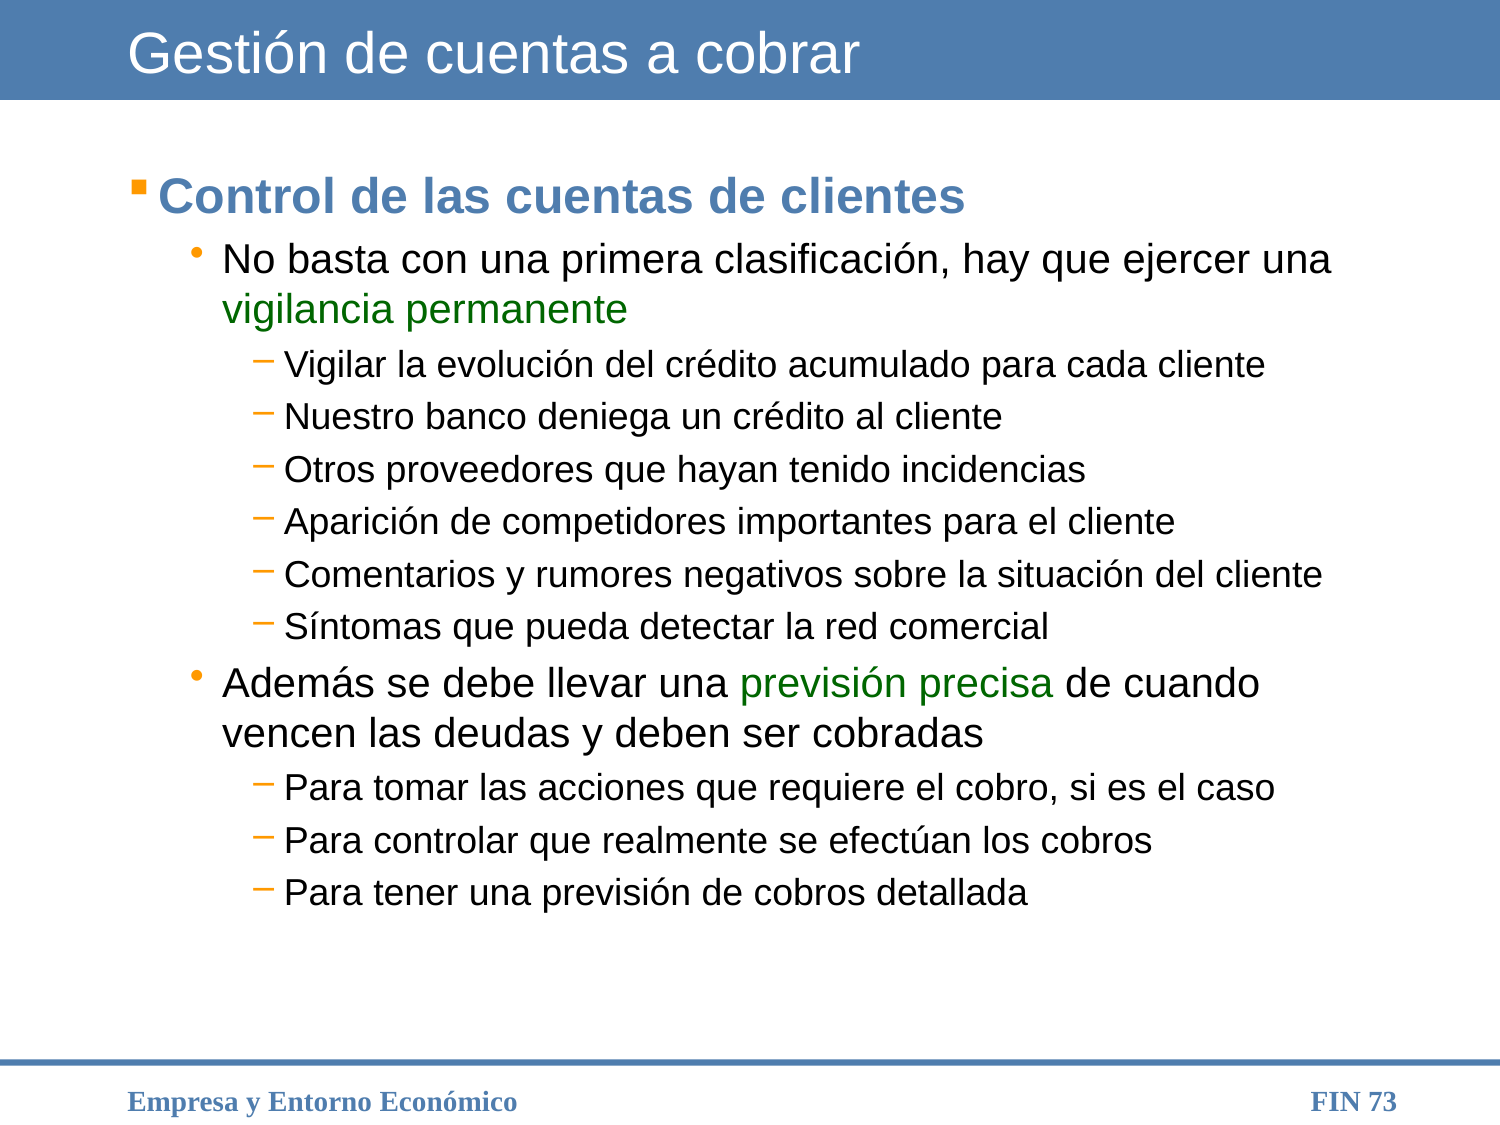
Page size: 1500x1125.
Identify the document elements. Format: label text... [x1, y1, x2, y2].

title Gestión de cuentas a cobrar [112, 0, 1388, 101]
list Control de las cuentas de clientes No basta con una primera clasificación, hay que ejercer una vigilancia permanente Vigilar la evolución del crédito acumulado para cada cliente Nuestro banco deniega un crédito al cliente Otros proveedores que hayan tenido incidencias Aparición de competidores importantes para el cliente Comentarios y rumores negativos sobre la situación del cliente Síntomas que pueda detectar la red comercial Además se debe llevar una previsión precisa de cuando vencen las deudas y deben ser cobradas Para tomar las acciones que requiere el cobro, si es el caso Para controlar que realmente se efectúan los cobros Para tener una previsión de cobros detallada [112, 162, 1388, 1013]
